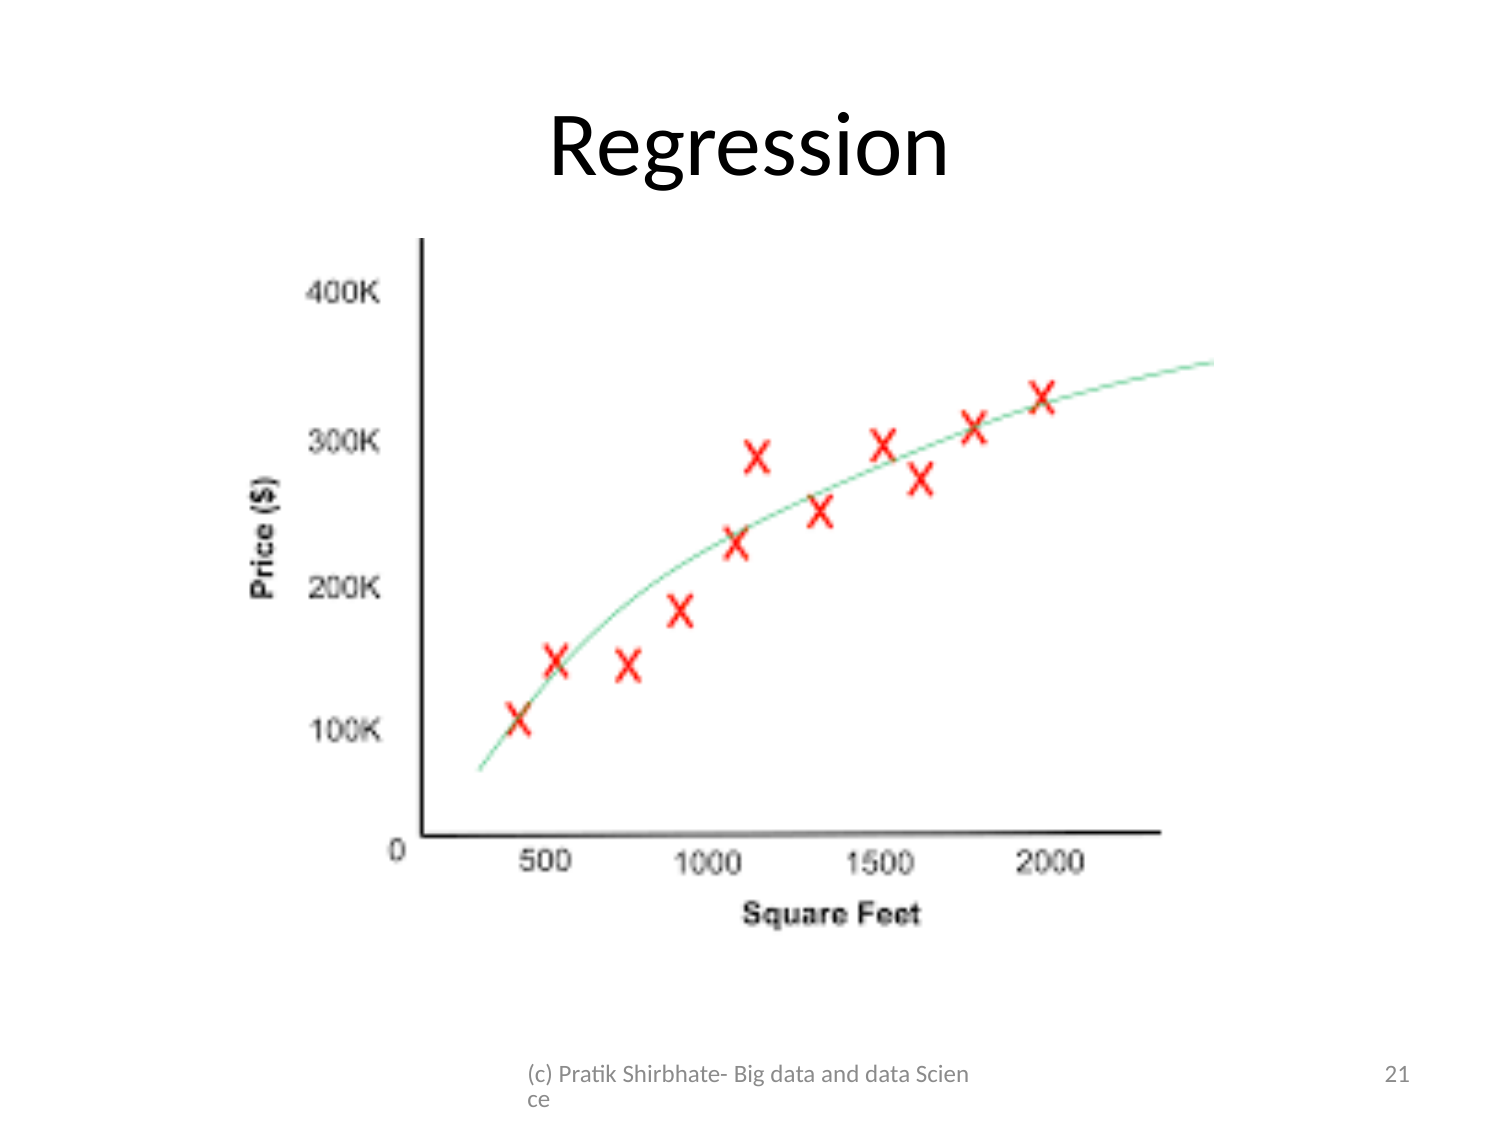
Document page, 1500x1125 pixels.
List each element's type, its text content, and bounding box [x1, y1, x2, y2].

footer (c) Pratik Shirbhate- Big data and data Science [512, 1042, 988, 1103]
title Regression [75, 45, 1425, 233]
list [237, 237, 1214, 939]
slide_number 21 [1074, 1042, 1425, 1103]
